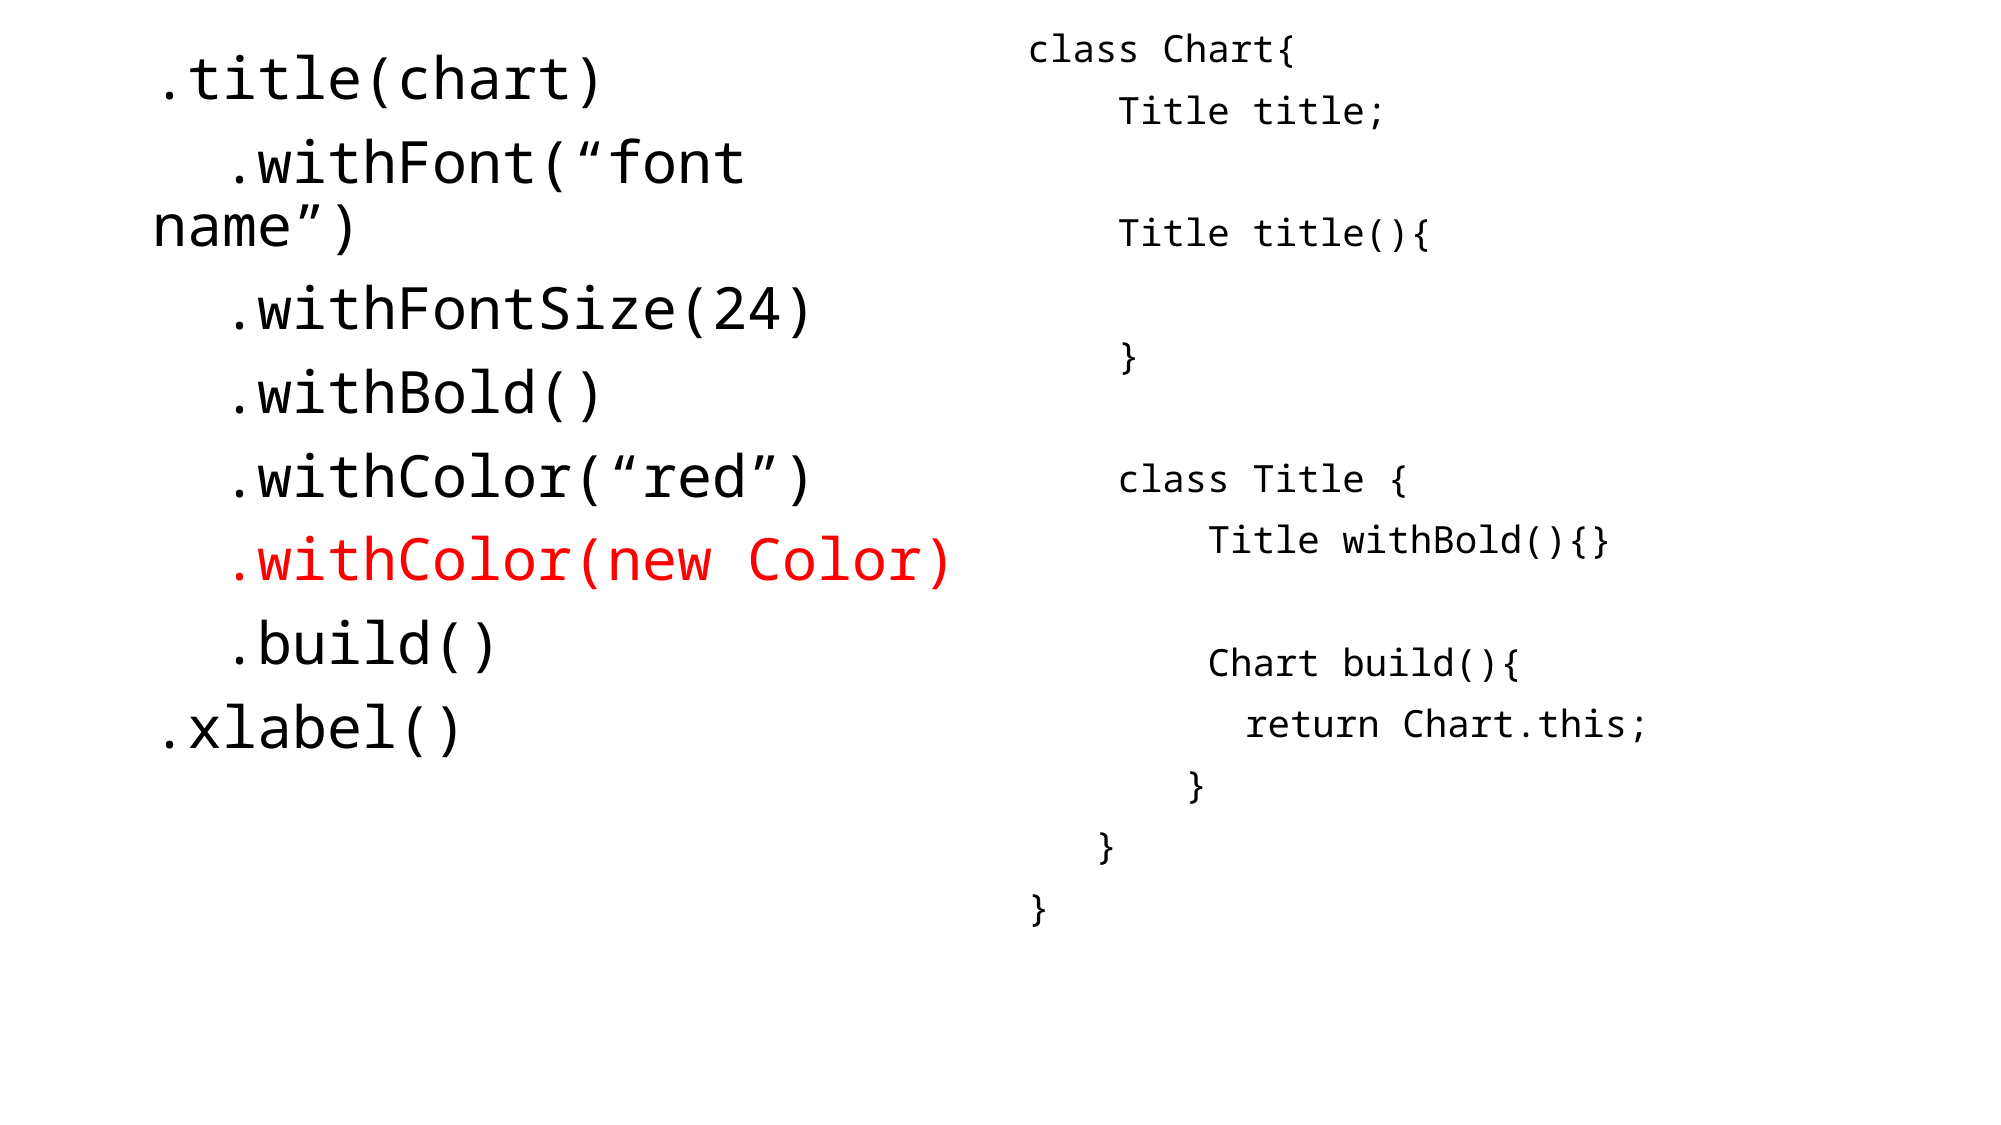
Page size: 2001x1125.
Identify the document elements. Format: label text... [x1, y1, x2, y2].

list .title(chart) .withFont(“font name”) .withFontSize(24) .withBold() .withColor(“red”) .withColor(new Color) .build() .xlabel() [137, 41, 988, 1014]
list class Chart{ Title title; Title title(){ } class Title { Title withBold(){} Chart build(){ return Chart.this; } } } [1012, 23, 1863, 1014]
